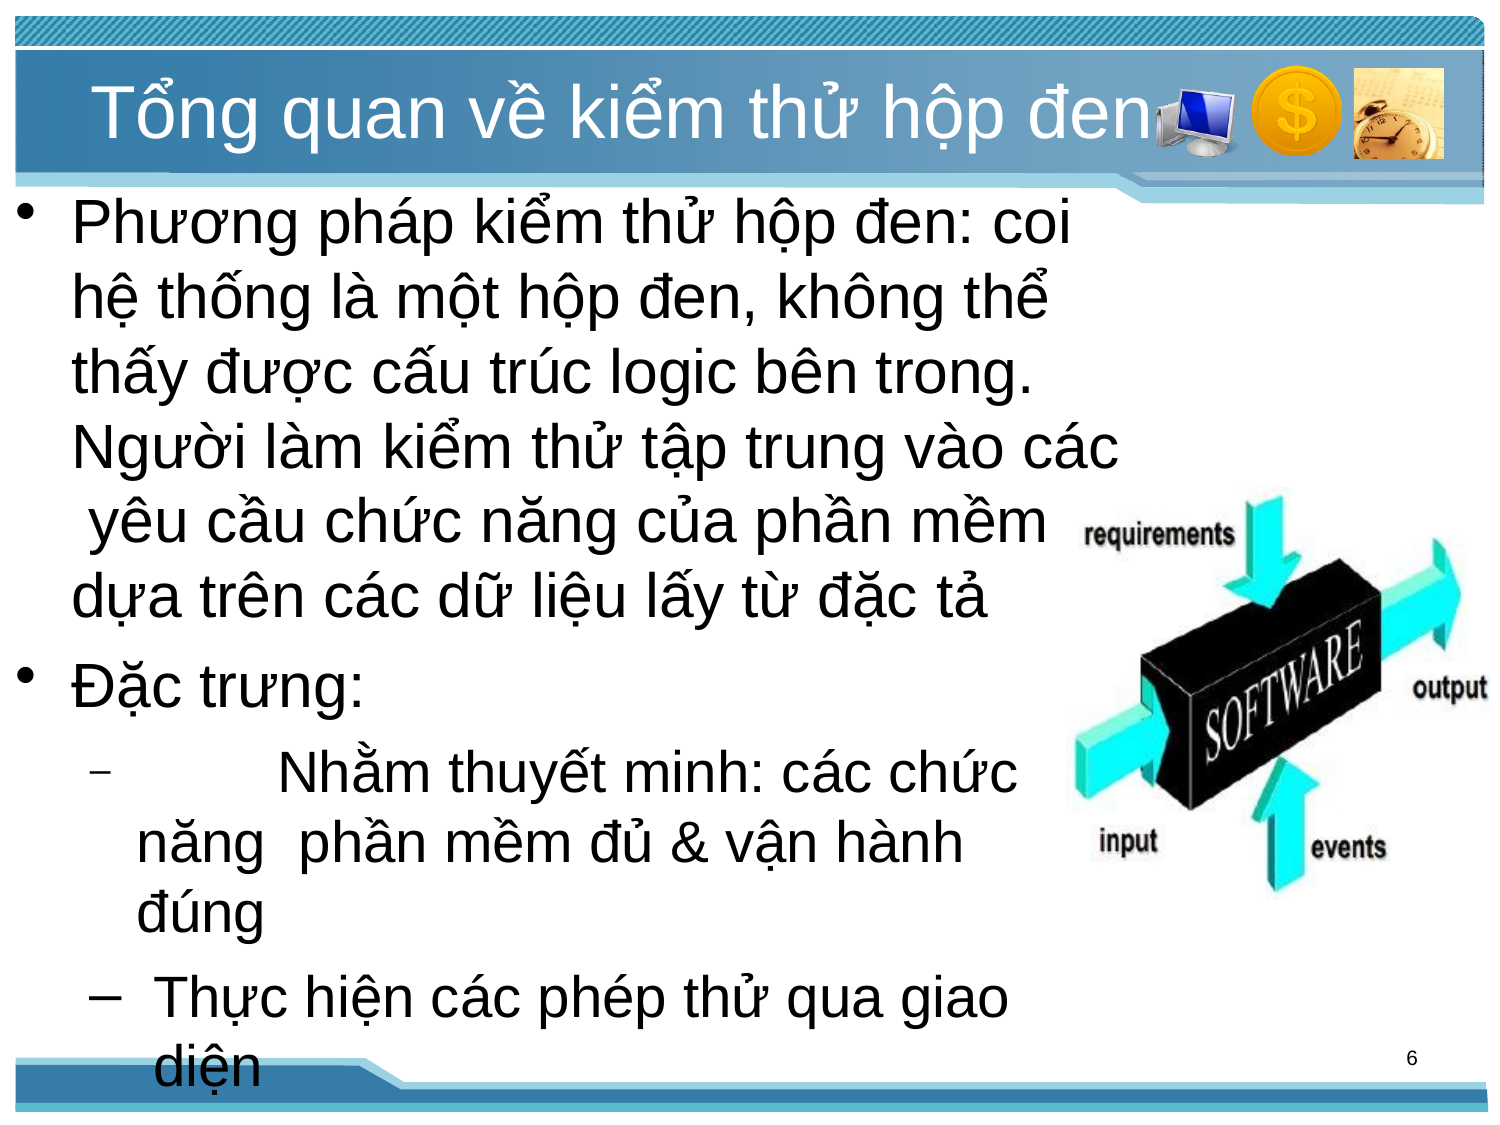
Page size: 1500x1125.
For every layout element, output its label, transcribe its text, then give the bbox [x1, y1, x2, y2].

title Tổng quan về kiểm thử hộp đen [87, 61, 1156, 252]
picture [15, 50, 1485, 178]
picture [1156, 181, 1485, 188]
text_box 6 [1399, 1044, 1424, 1070]
picture [15, 16, 1485, 46]
text_box Phương pháp kiểm thử hộp đen: coi hệ thống là một hộp đen, không thể thấy được cấu trúc logic bên trong. Người làm kiểm thử tập trung vào các yêu cầu chức năng của phần mềm dựa trên các dữ liệu lấy từ đặc tả Đặc trưng: Nhằm thuyết minh: các chức năng phần mềm đủ & vận hành đúng Thực hiện các phép thử qua giao diện [12, 178, 1143, 1099]
text_box Ràng buộc: 1 ≤ a, b, c ≤ 200. Áp dụng Standard BVA (số test case 4*3 + 1 = 13) min = 1 min+ = 2 – nom = 100 – max- = 199 – max = 200 [1156, 171, 1485, 181]
text_box [1066, 487, 1500, 900]
